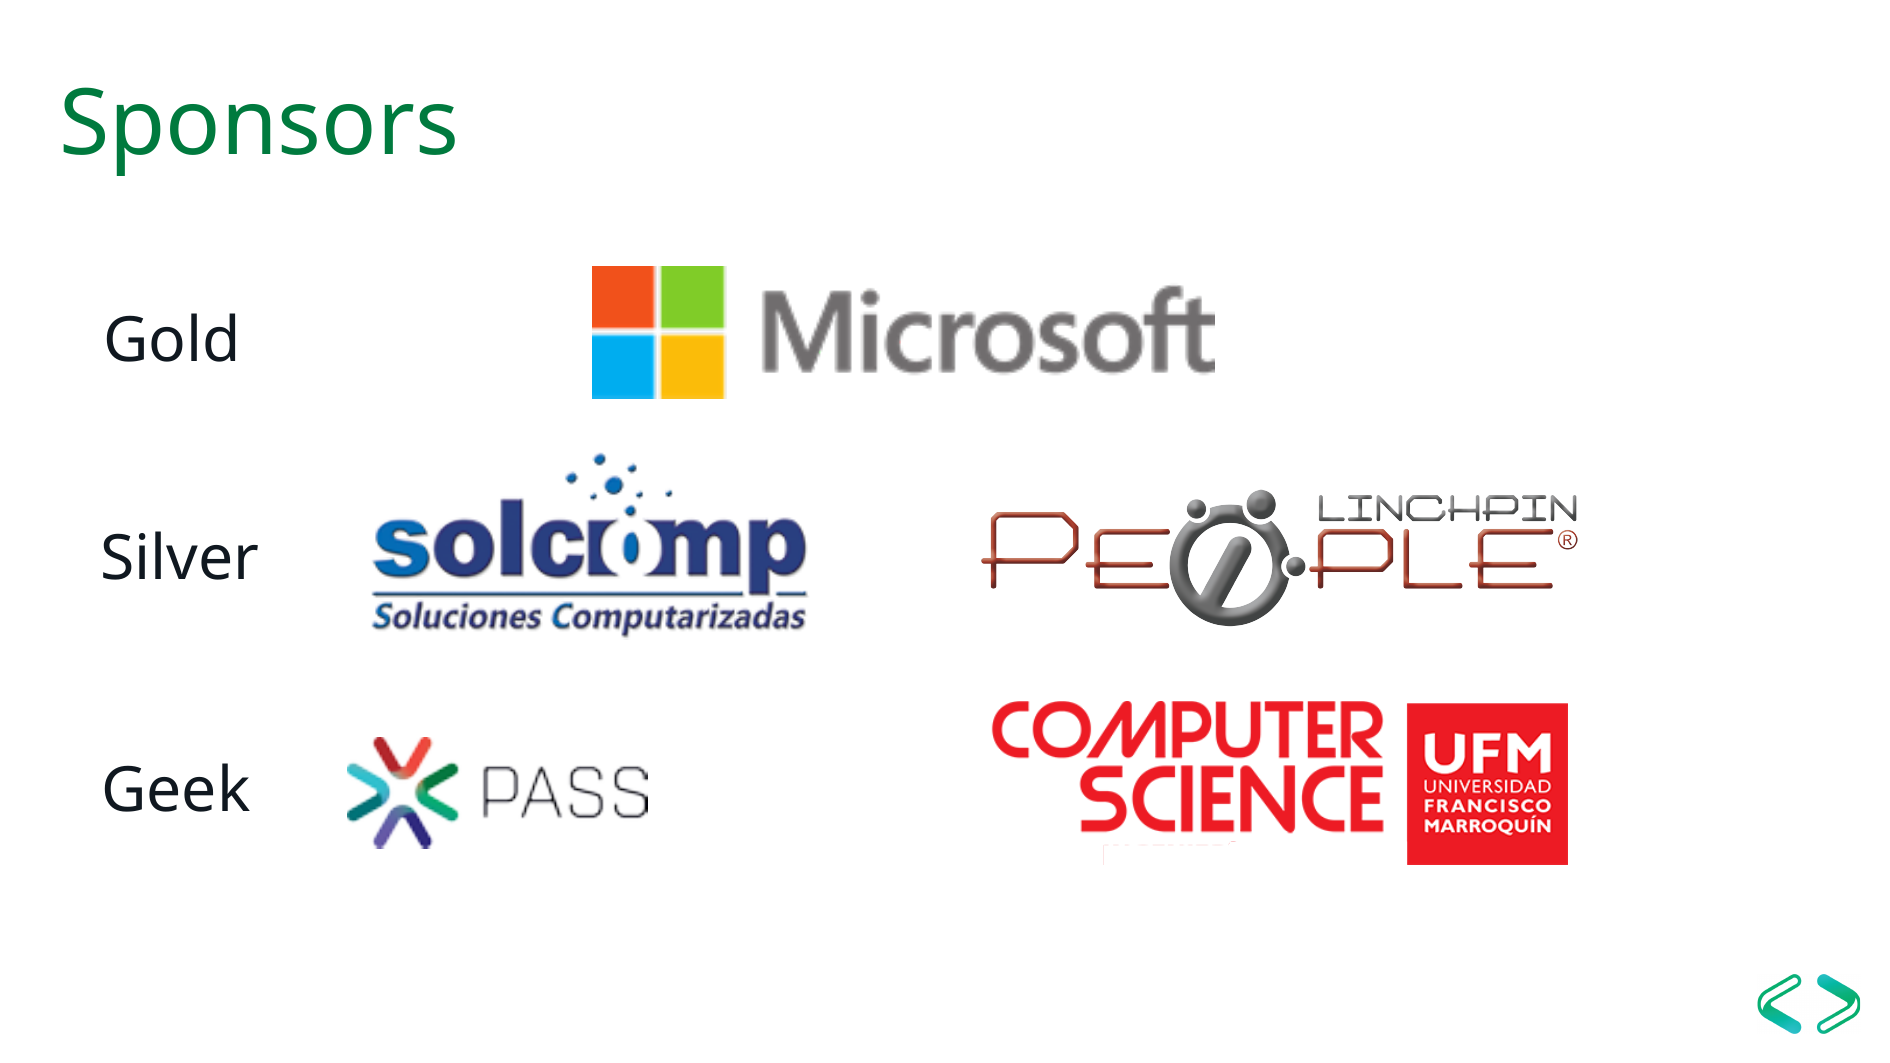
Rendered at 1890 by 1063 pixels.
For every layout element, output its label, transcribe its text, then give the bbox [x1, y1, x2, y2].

picture [278, 451, 904, 640]
text_box Silver [85, 509, 273, 599]
picture [948, 483, 1605, 649]
text_box Geek [86, 741, 266, 832]
picture [592, 265, 1216, 399]
picture [347, 736, 648, 850]
title Sponsors [59, 59, 1831, 178]
text_box Gold [88, 291, 256, 381]
picture [985, 700, 1568, 865]
